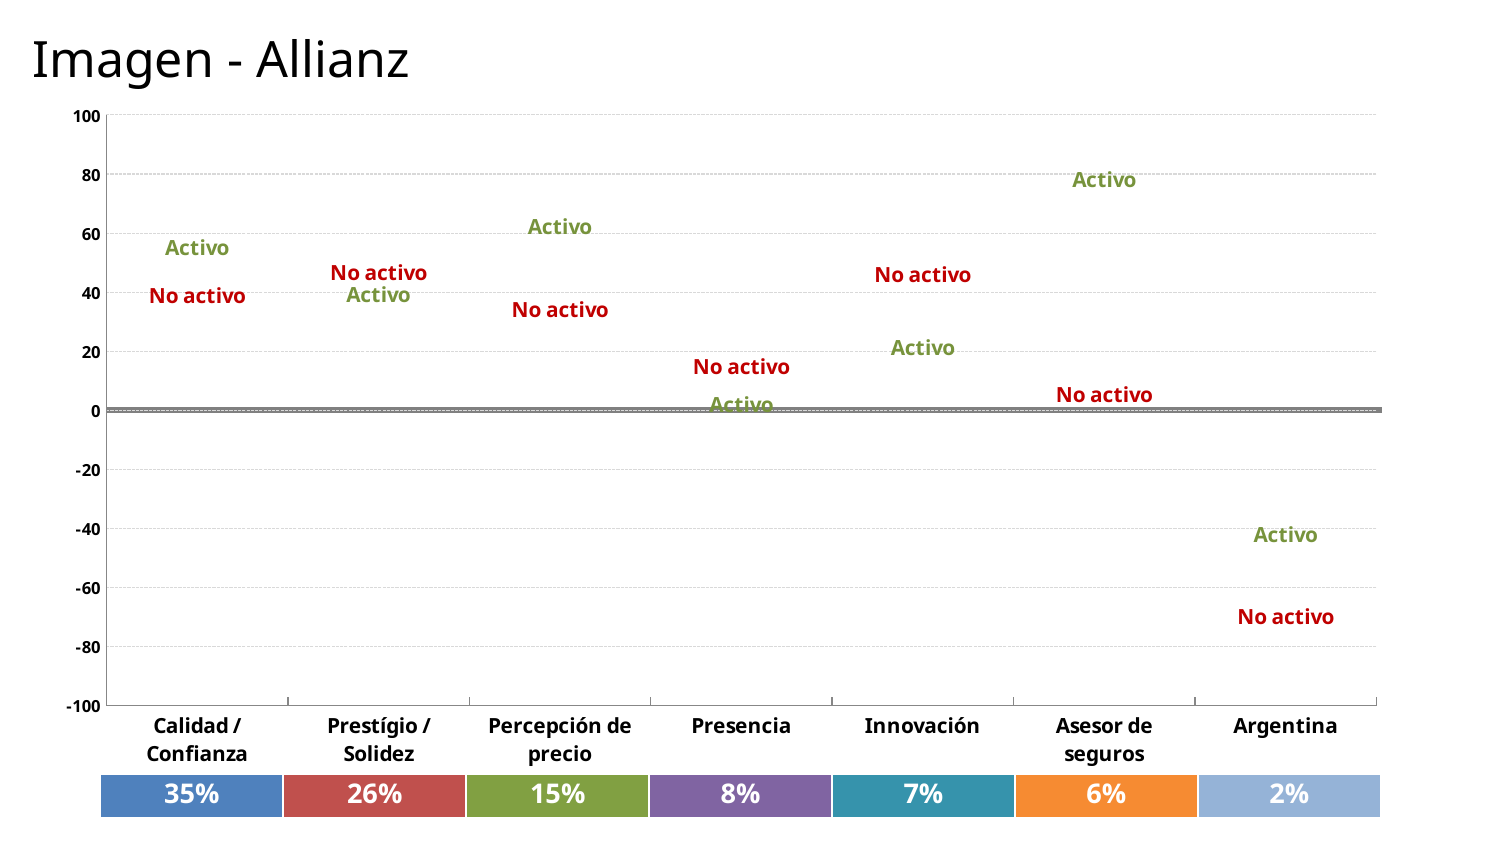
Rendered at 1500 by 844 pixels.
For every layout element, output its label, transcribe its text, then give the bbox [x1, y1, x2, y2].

title Imagen - Allianz [17, 20, 1500, 127]
chart [5, 94, 1436, 827]
